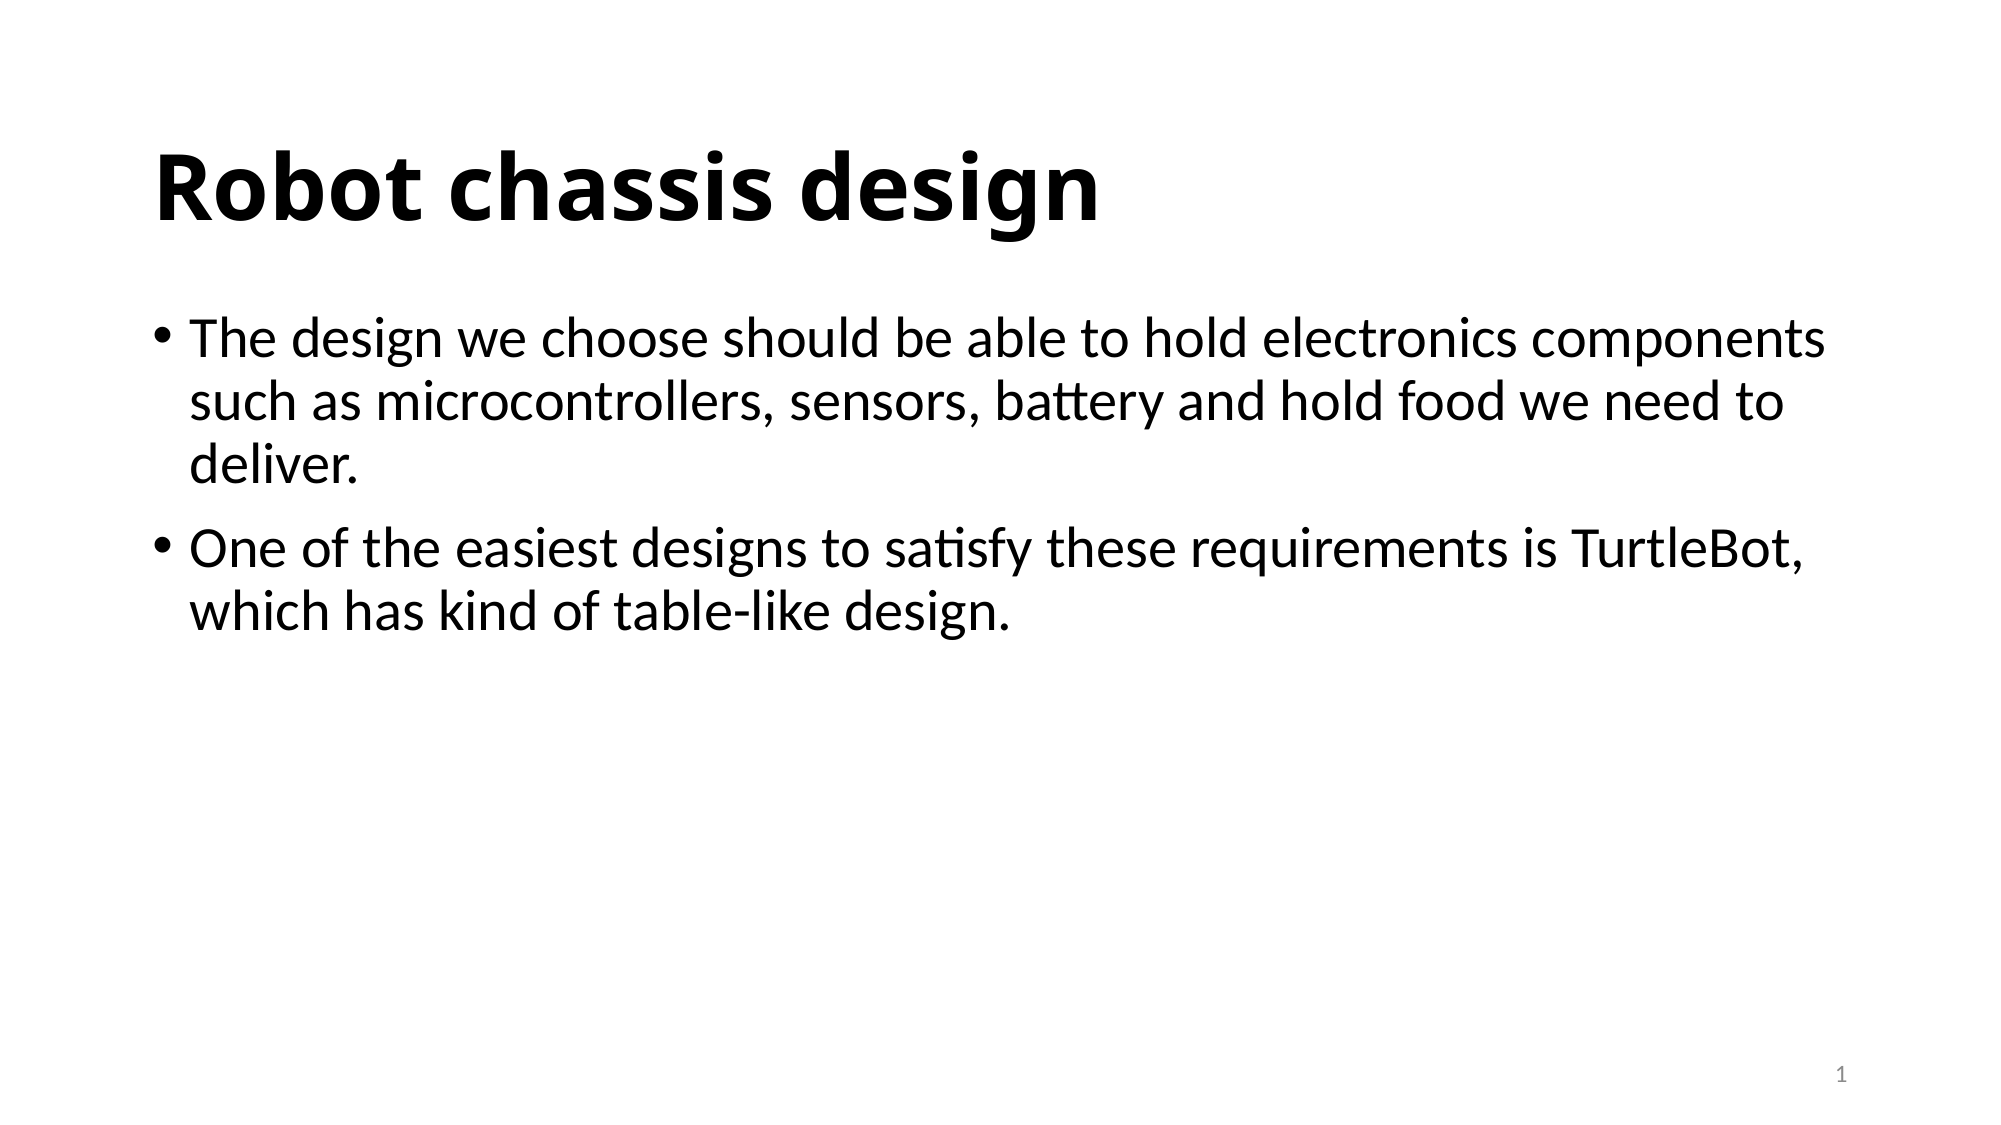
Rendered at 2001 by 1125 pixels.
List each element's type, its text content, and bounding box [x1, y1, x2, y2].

list The design we choose should be able to hold electronics components such as microcontrollers, sensors, battery and hold food we need to deliver. One of the easiest designs to satisfy these requirements is TurtleBot, which has kind of table-like design. [137, 299, 1863, 1014]
title Robot chassis design [137, 82, 1863, 299]
slide_number 1 [1412, 1042, 1863, 1103]
